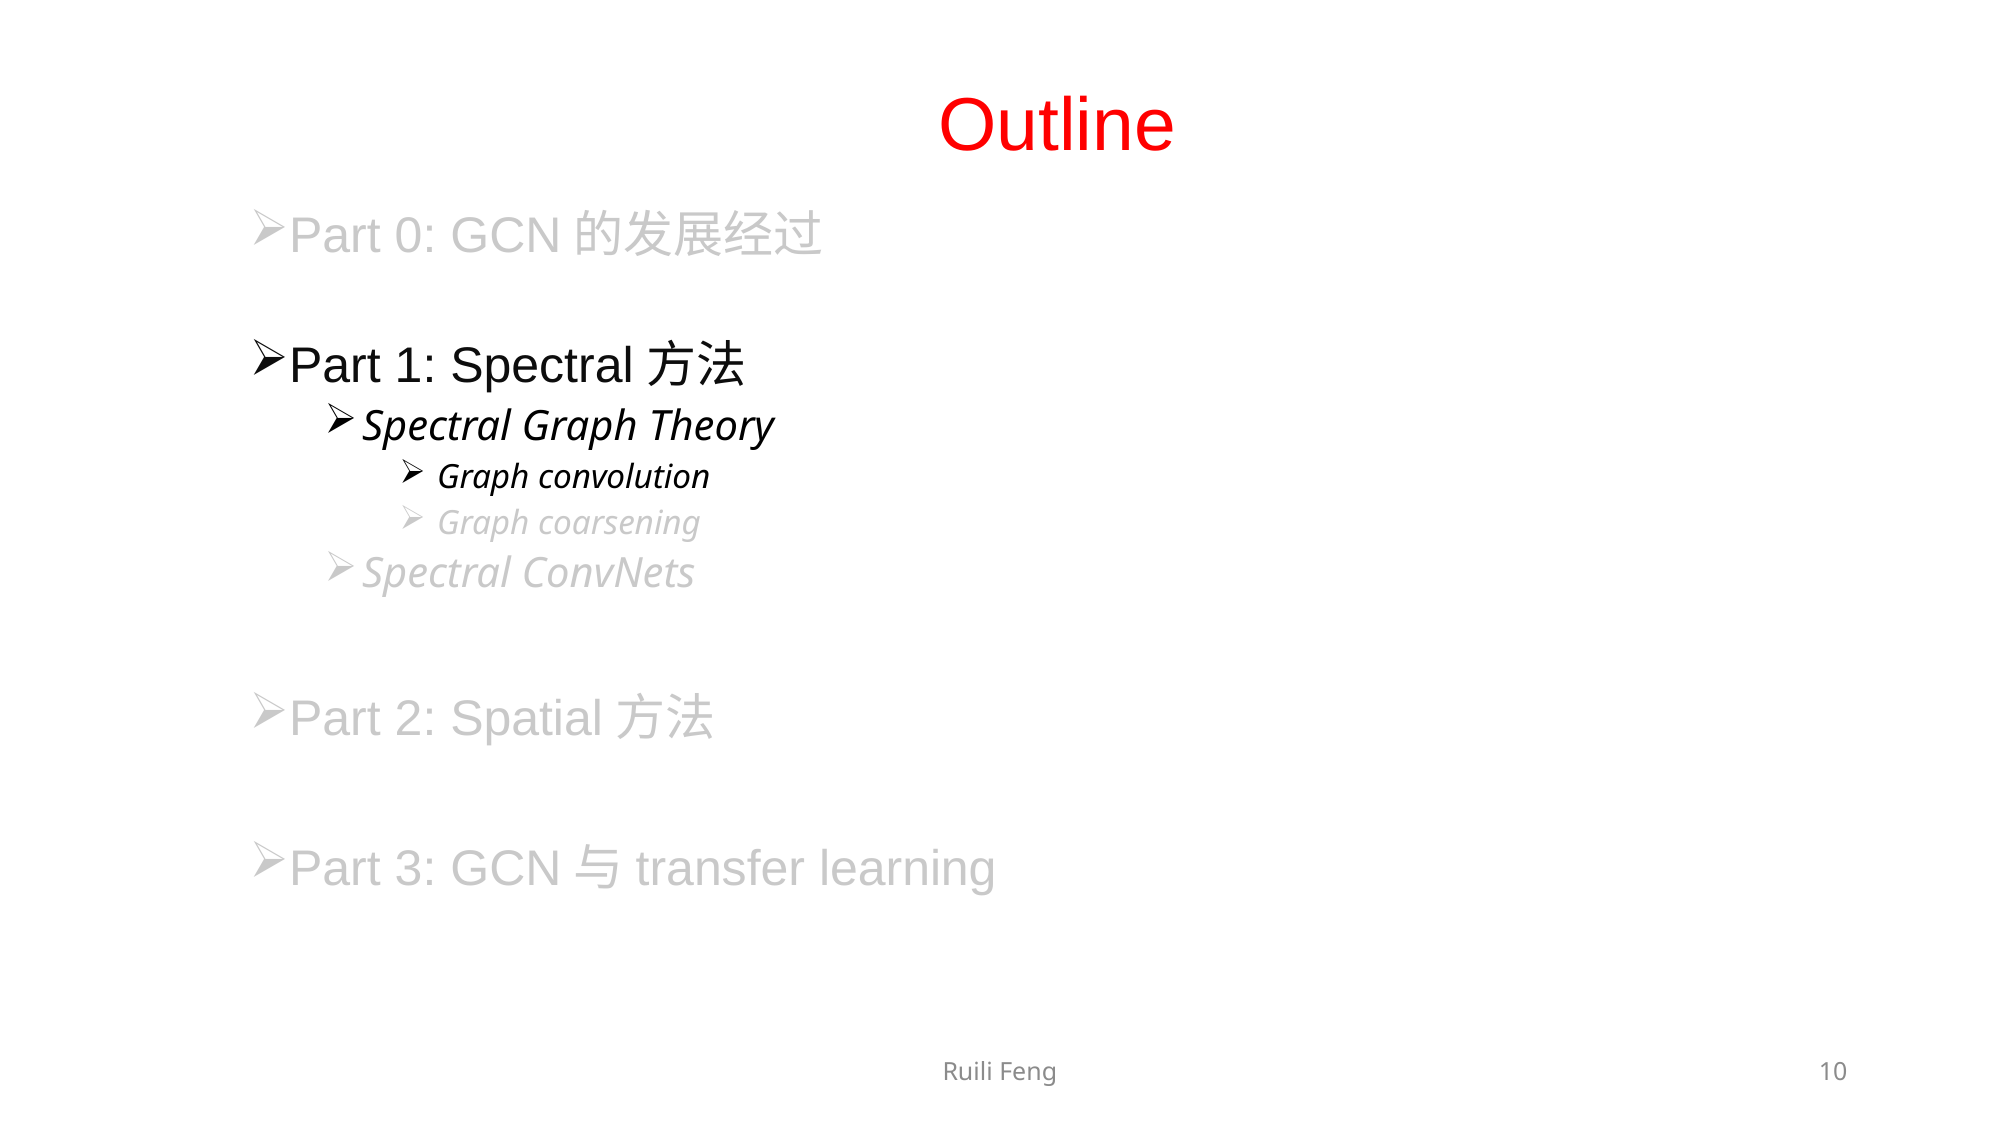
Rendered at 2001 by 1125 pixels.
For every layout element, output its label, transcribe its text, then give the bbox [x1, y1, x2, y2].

list Part 0: GCN的发展经过 Part 1: Spectral方法 Spectral Graph Theory Graph convolution Graph coarsening Spectral ConvNets Part 2: Spatial方法 Part 3: GCN与transfer learning [234, 201, 1863, 1014]
title Outline [252, 59, 1863, 193]
footer Ruili Feng [662, 1042, 1338, 1103]
slide_number 10 [1412, 1042, 1863, 1103]
